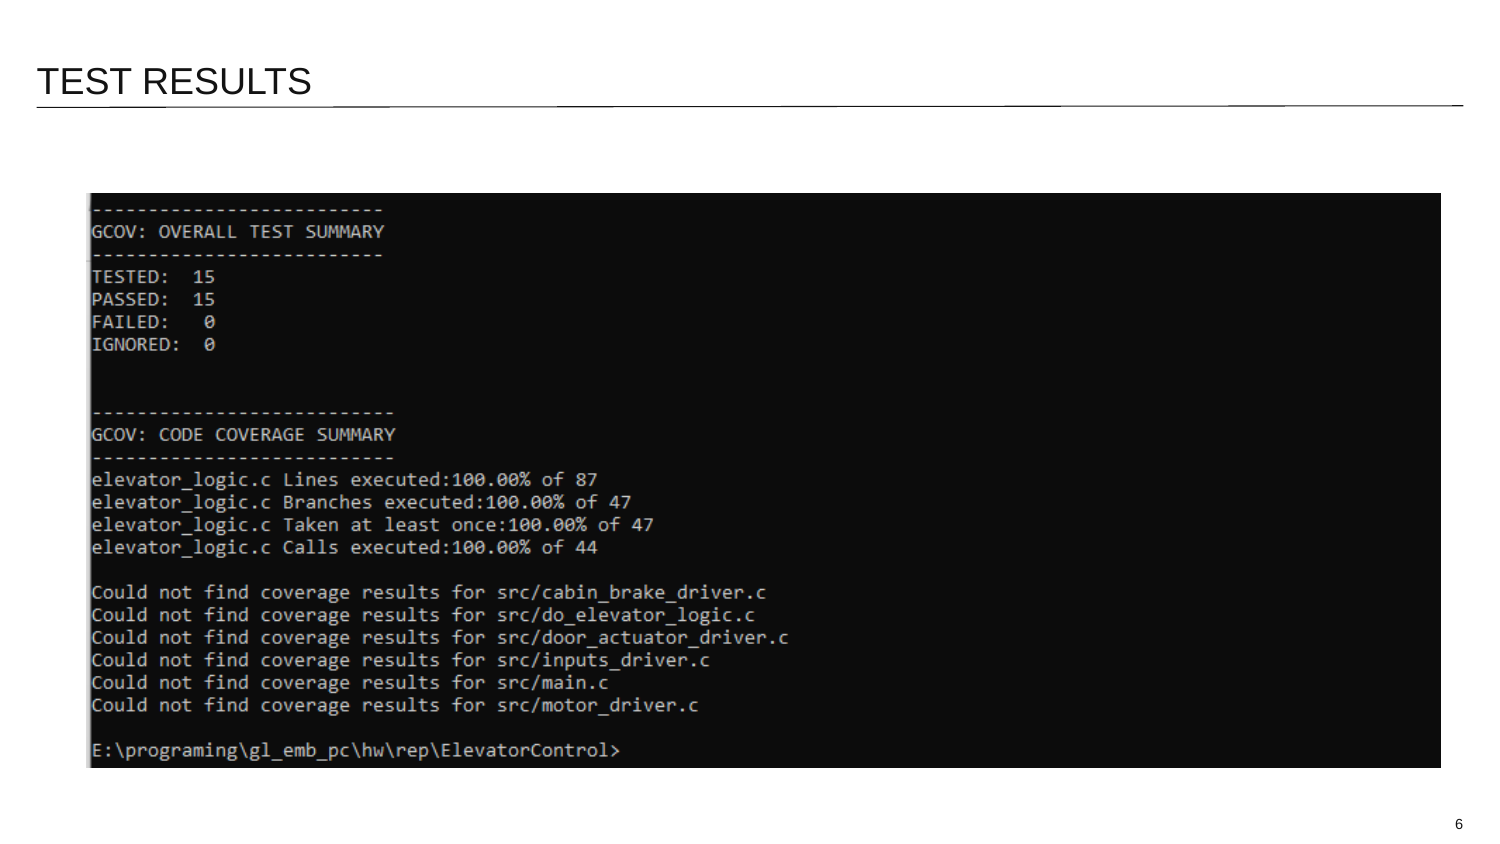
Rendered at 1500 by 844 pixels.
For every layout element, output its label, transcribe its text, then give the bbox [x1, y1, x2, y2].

slide_number 6 [1344, 767, 1464, 833]
title TEST RESULTS [36, 12, 1125, 101]
picture [86, 193, 1441, 768]
